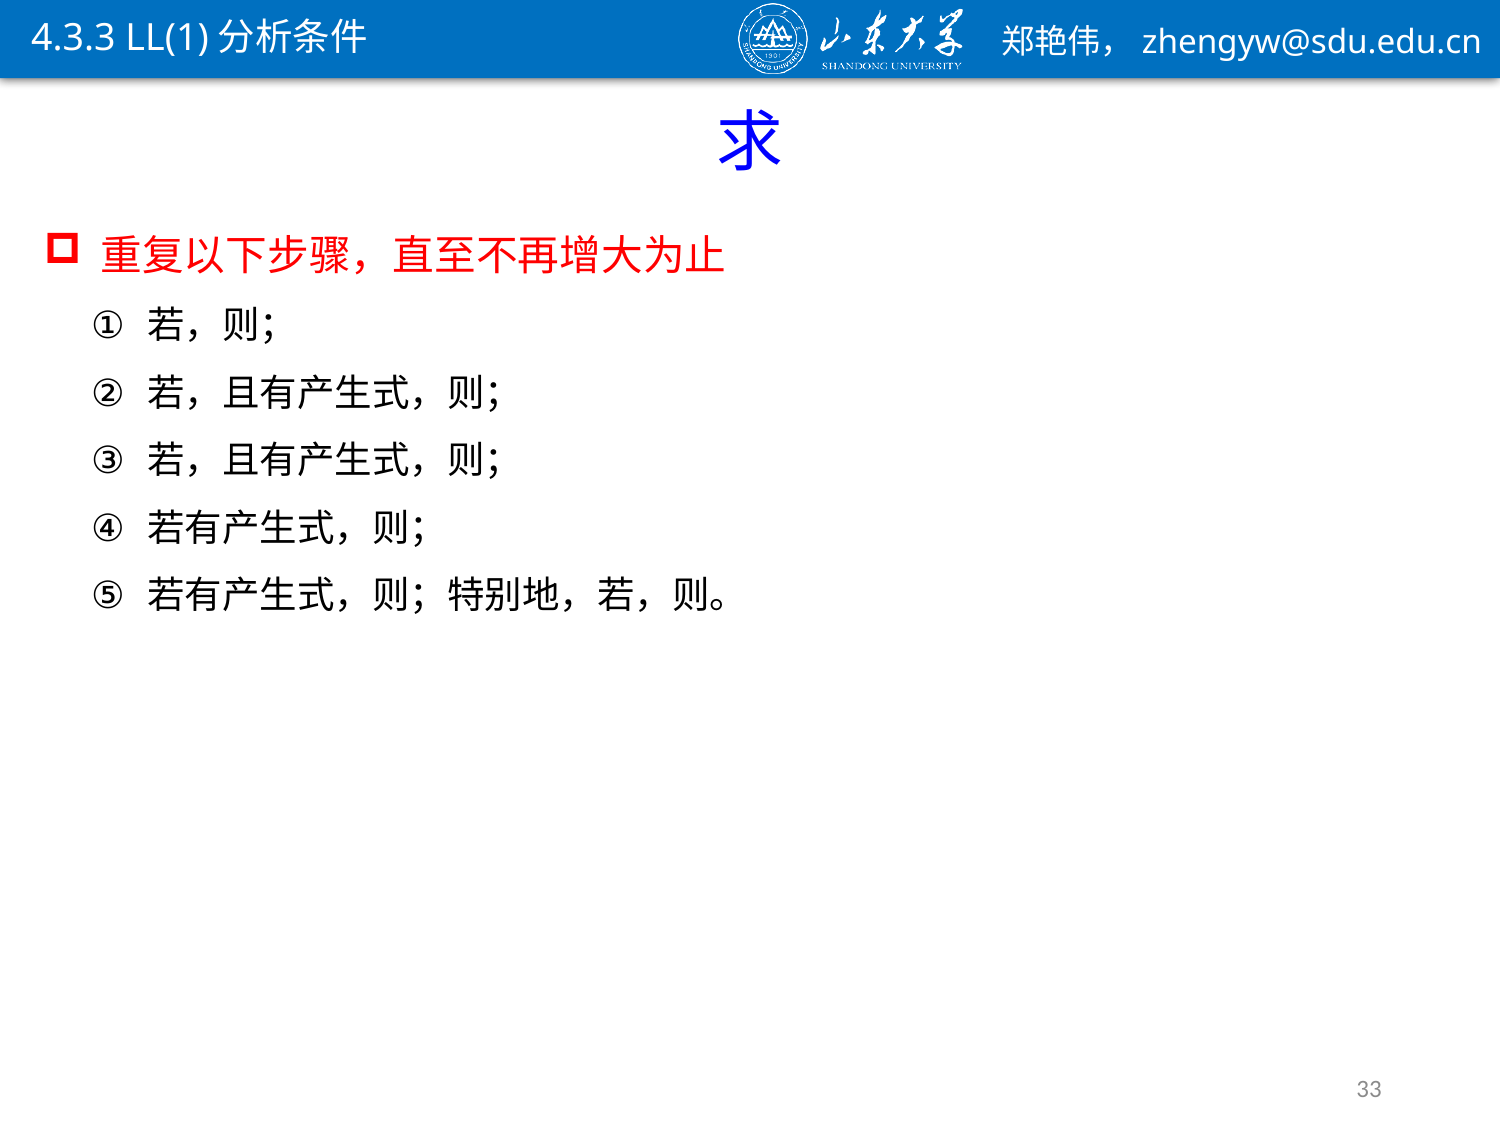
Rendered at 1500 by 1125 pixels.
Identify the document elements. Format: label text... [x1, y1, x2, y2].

picture [738, 3, 963, 74]
slide_number 33 [1059, 1057, 1397, 1118]
text_box 4.3.3 LL(1)分析条件 [16, 5, 383, 66]
